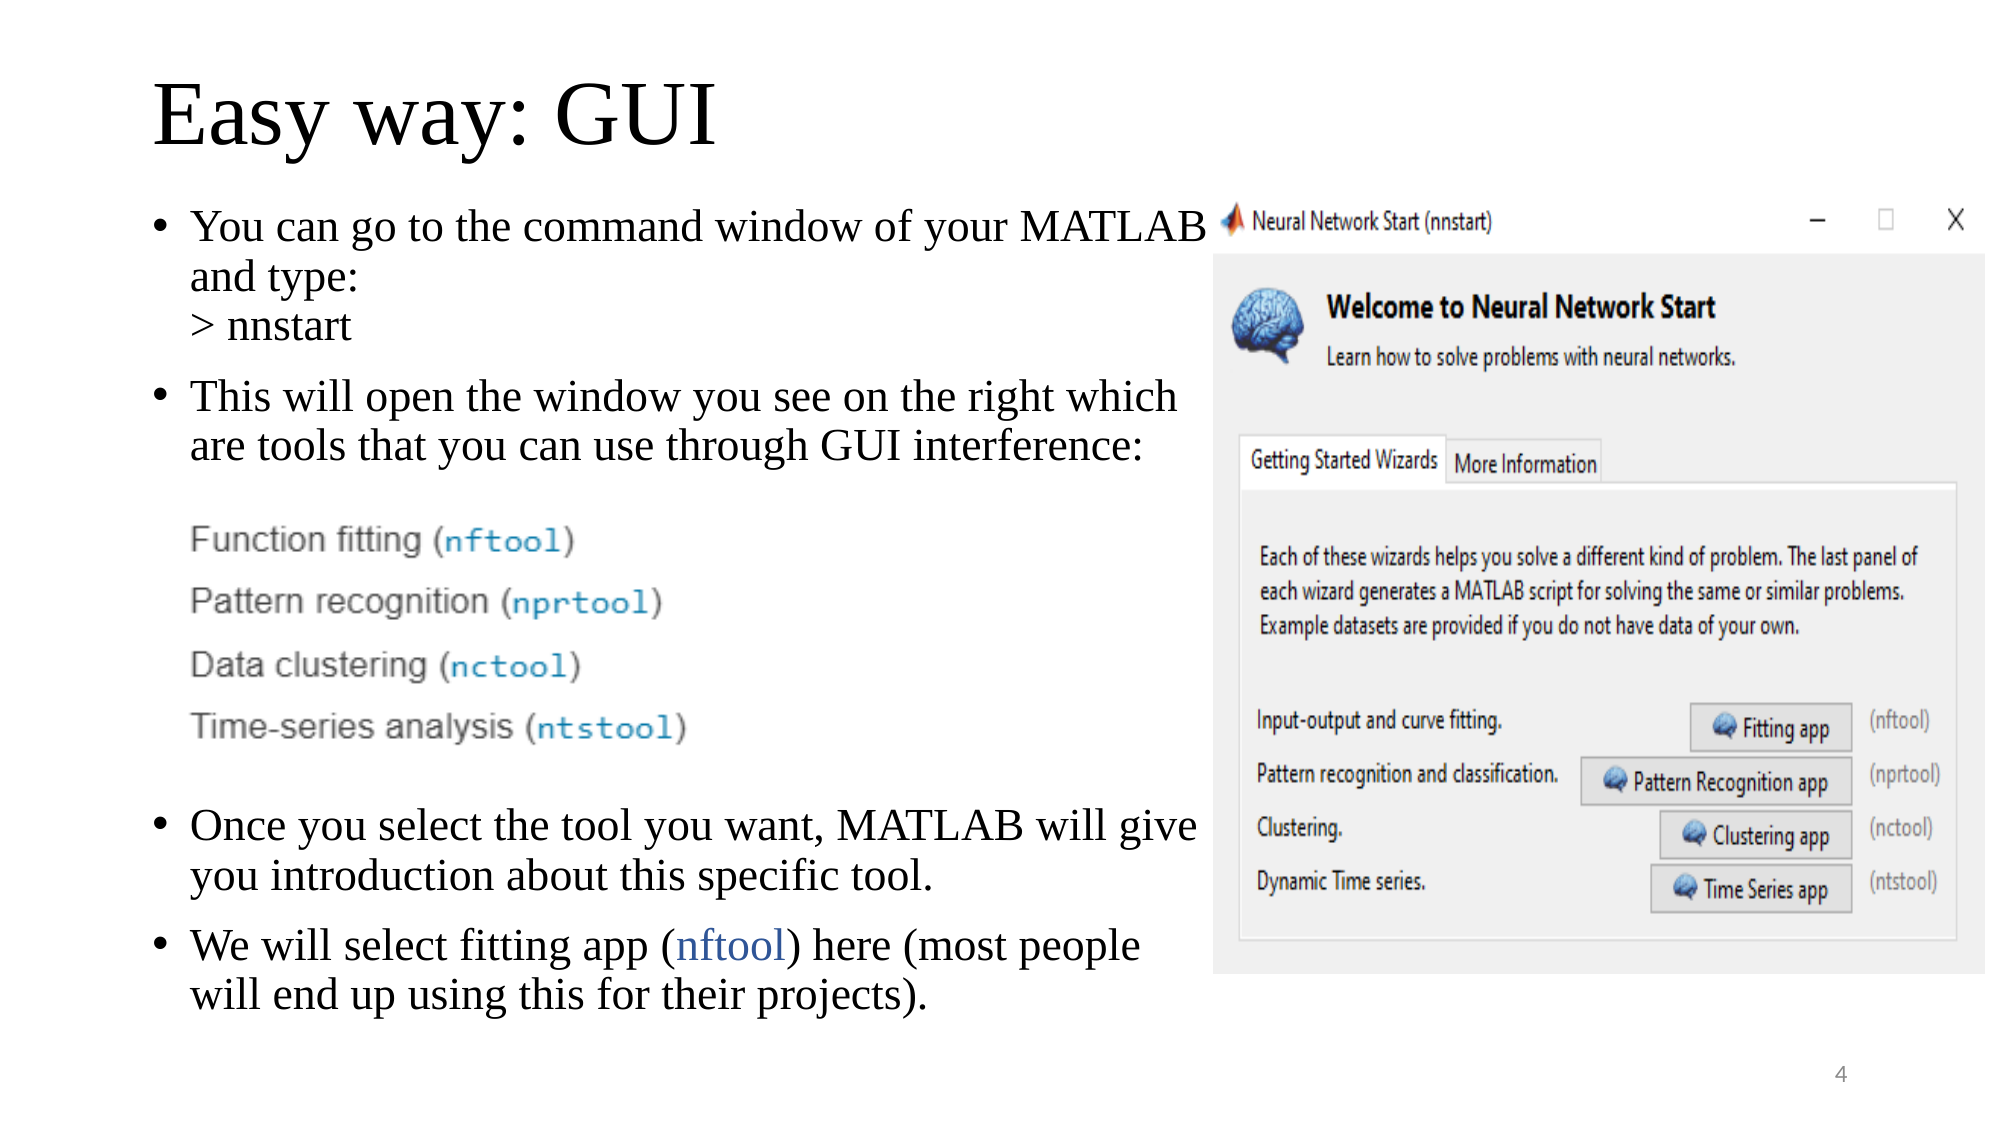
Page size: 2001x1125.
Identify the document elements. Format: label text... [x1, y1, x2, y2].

picture [1213, 194, 1985, 974]
picture [172, 518, 747, 758]
text_box Easy way: GUI [137, 6, 1863, 225]
slide_number 4 [1412, 1042, 1863, 1103]
list You can go to the command window of your MATLAB and type: > nnstart This will open the window you see on the right which are tools that you can use through GUI interference: Once you select the tool you want, MATLAB will give you introduction about this specific tool. We will select fitting app (nftool) here (most people will end up using this for their projects). [137, 225, 1230, 1035]
